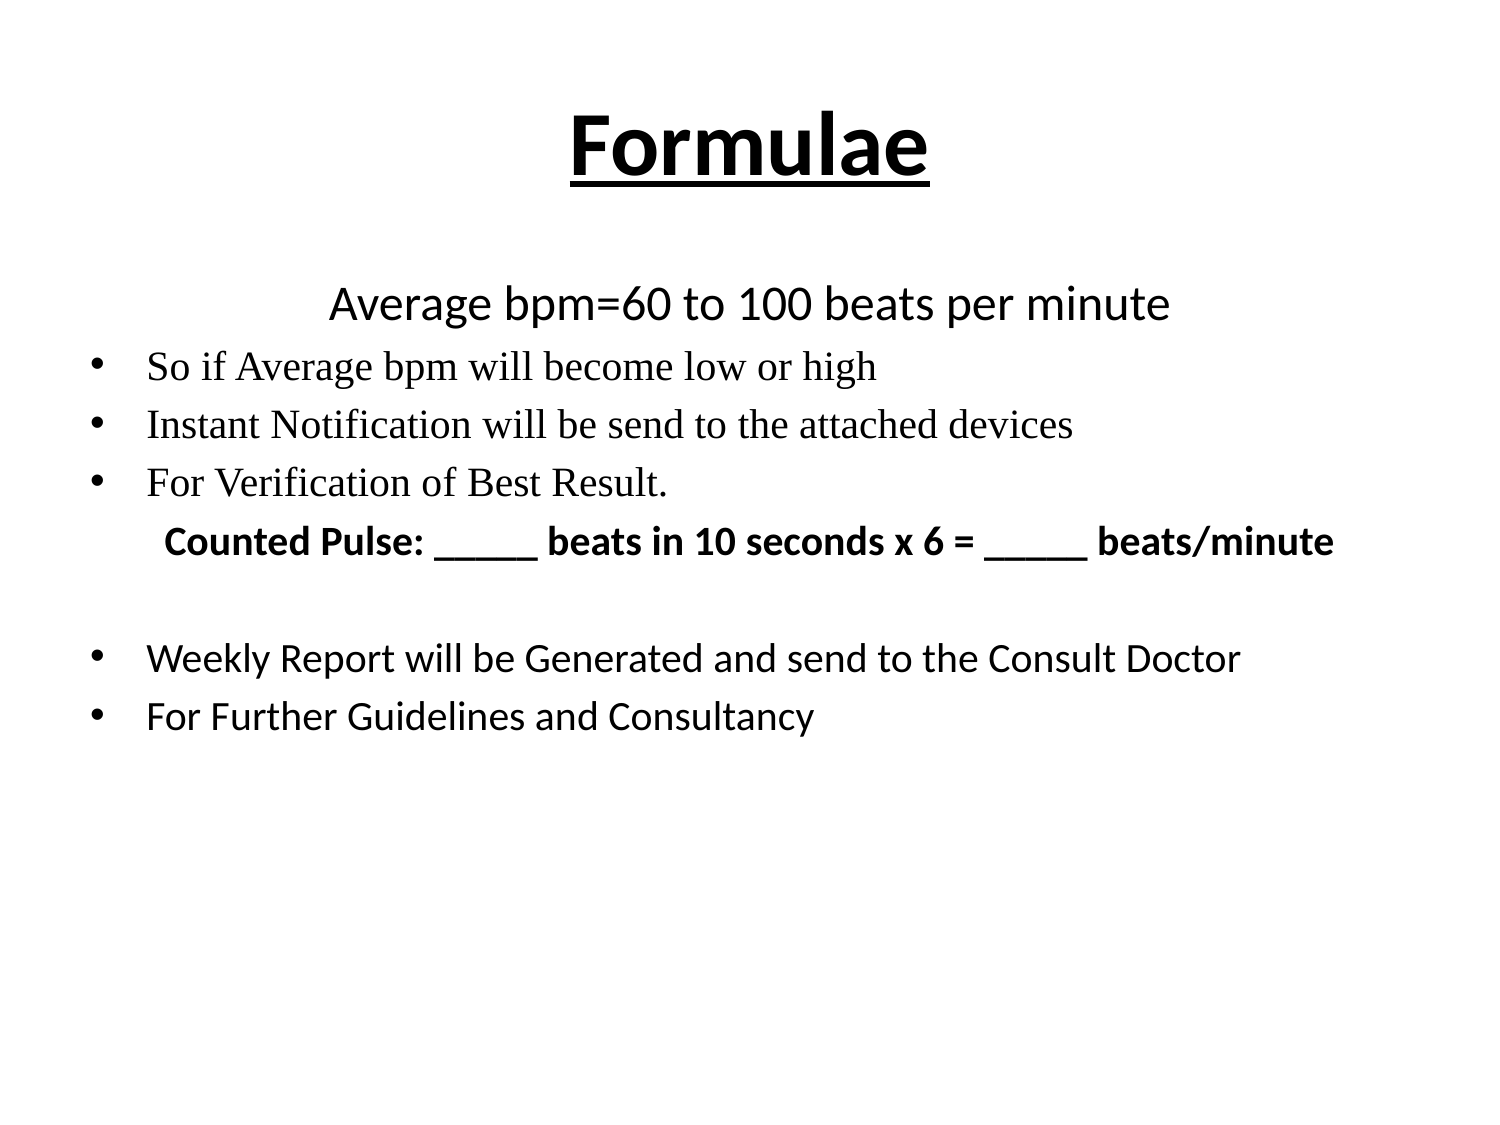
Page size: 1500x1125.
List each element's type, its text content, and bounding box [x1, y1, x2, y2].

title Formulae [75, 45, 1425, 233]
list Average bpm=60 to 100 beats per minute So if Average bpm will become low or high Instant Notification will be send to the attached devices For Verification of Best Result. Counted Pulse: _____ beats in 10 seconds x 6 = _____ beats/minute Weekly Report will be Generated and send to the Consult Doctor For Further Guidelines and Consultancy [75, 262, 1425, 1005]
